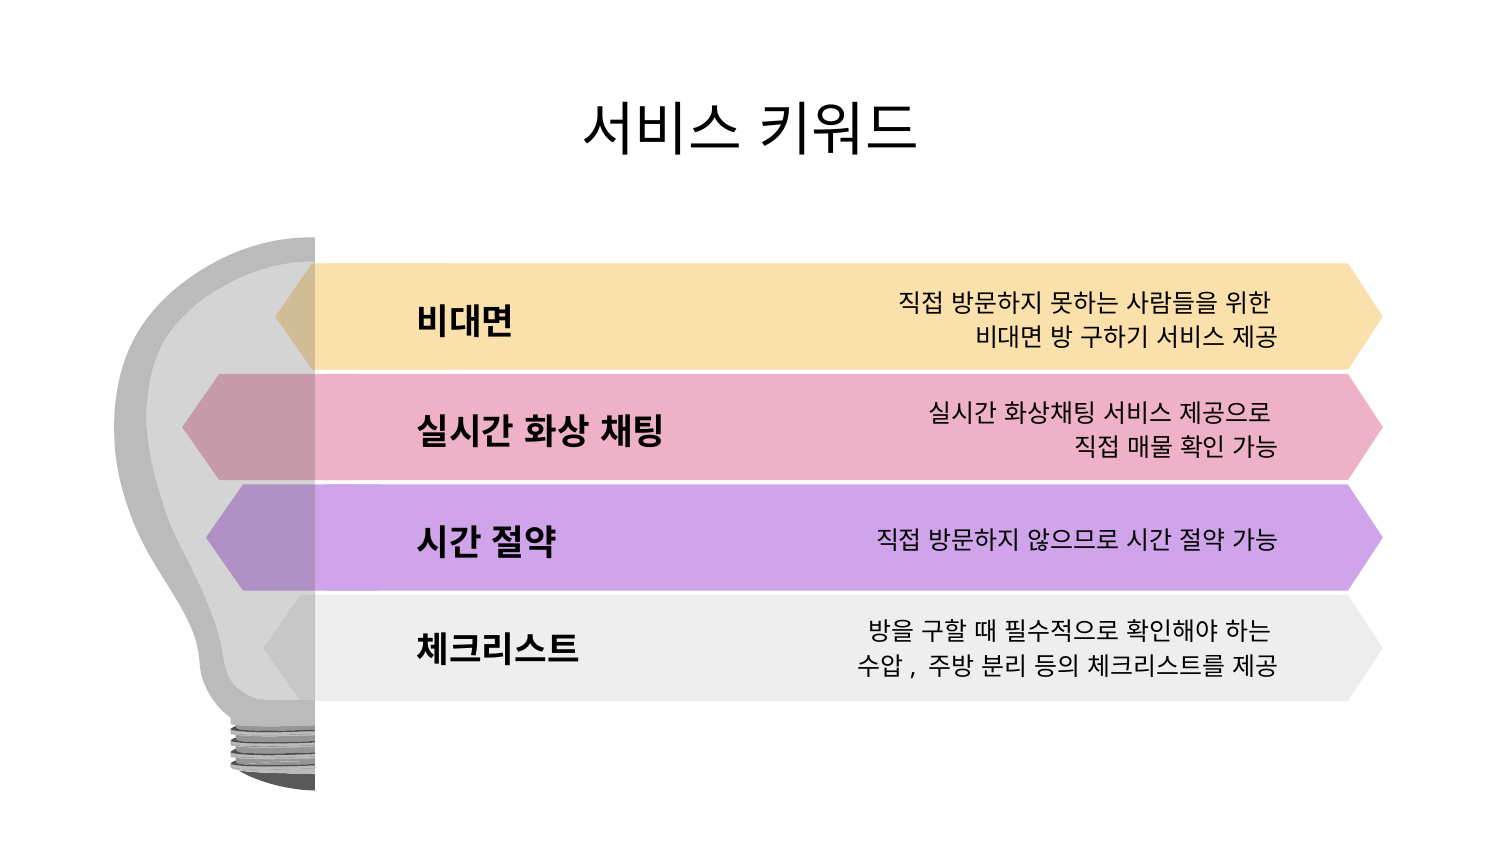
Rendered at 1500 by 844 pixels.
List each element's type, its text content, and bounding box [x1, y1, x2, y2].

text_box 실시간 화상채팅 서비스 제공으로 직접 매물 확인 가능 [750, 396, 1295, 458]
text_box [320, 484, 325, 591]
text_box [325, 594, 1383, 702]
text_box [325, 263, 1383, 370]
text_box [229, 732, 316, 791]
text_box 직접 방문하지 못하는 사람들을 위한 비대면 방 구하기 서비스 제공 [673, 286, 1295, 348]
text_box [325, 373, 1383, 481]
text_box 방을 구할 때 필수적으로 확인해야 하는 수압, 주방 분리 등의 체크리스트를 제공 [689, 614, 1295, 677]
text_box 시간 절약 [401, 506, 750, 569]
text_box [320, 594, 325, 702]
text_box 체크리스트 [401, 614, 689, 677]
text_box 실시간 화상 채팅 [401, 396, 750, 458]
text_box 비대면 [401, 286, 575, 348]
text_box [320, 373, 325, 481]
text_box [325, 484, 1383, 591]
title 서비스 키워드 [468, 88, 1032, 167]
text_box [320, 263, 325, 370]
text_box 직접 방문하지 않으므로 시간 절약 가능 [750, 506, 1295, 569]
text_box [113, 237, 316, 725]
